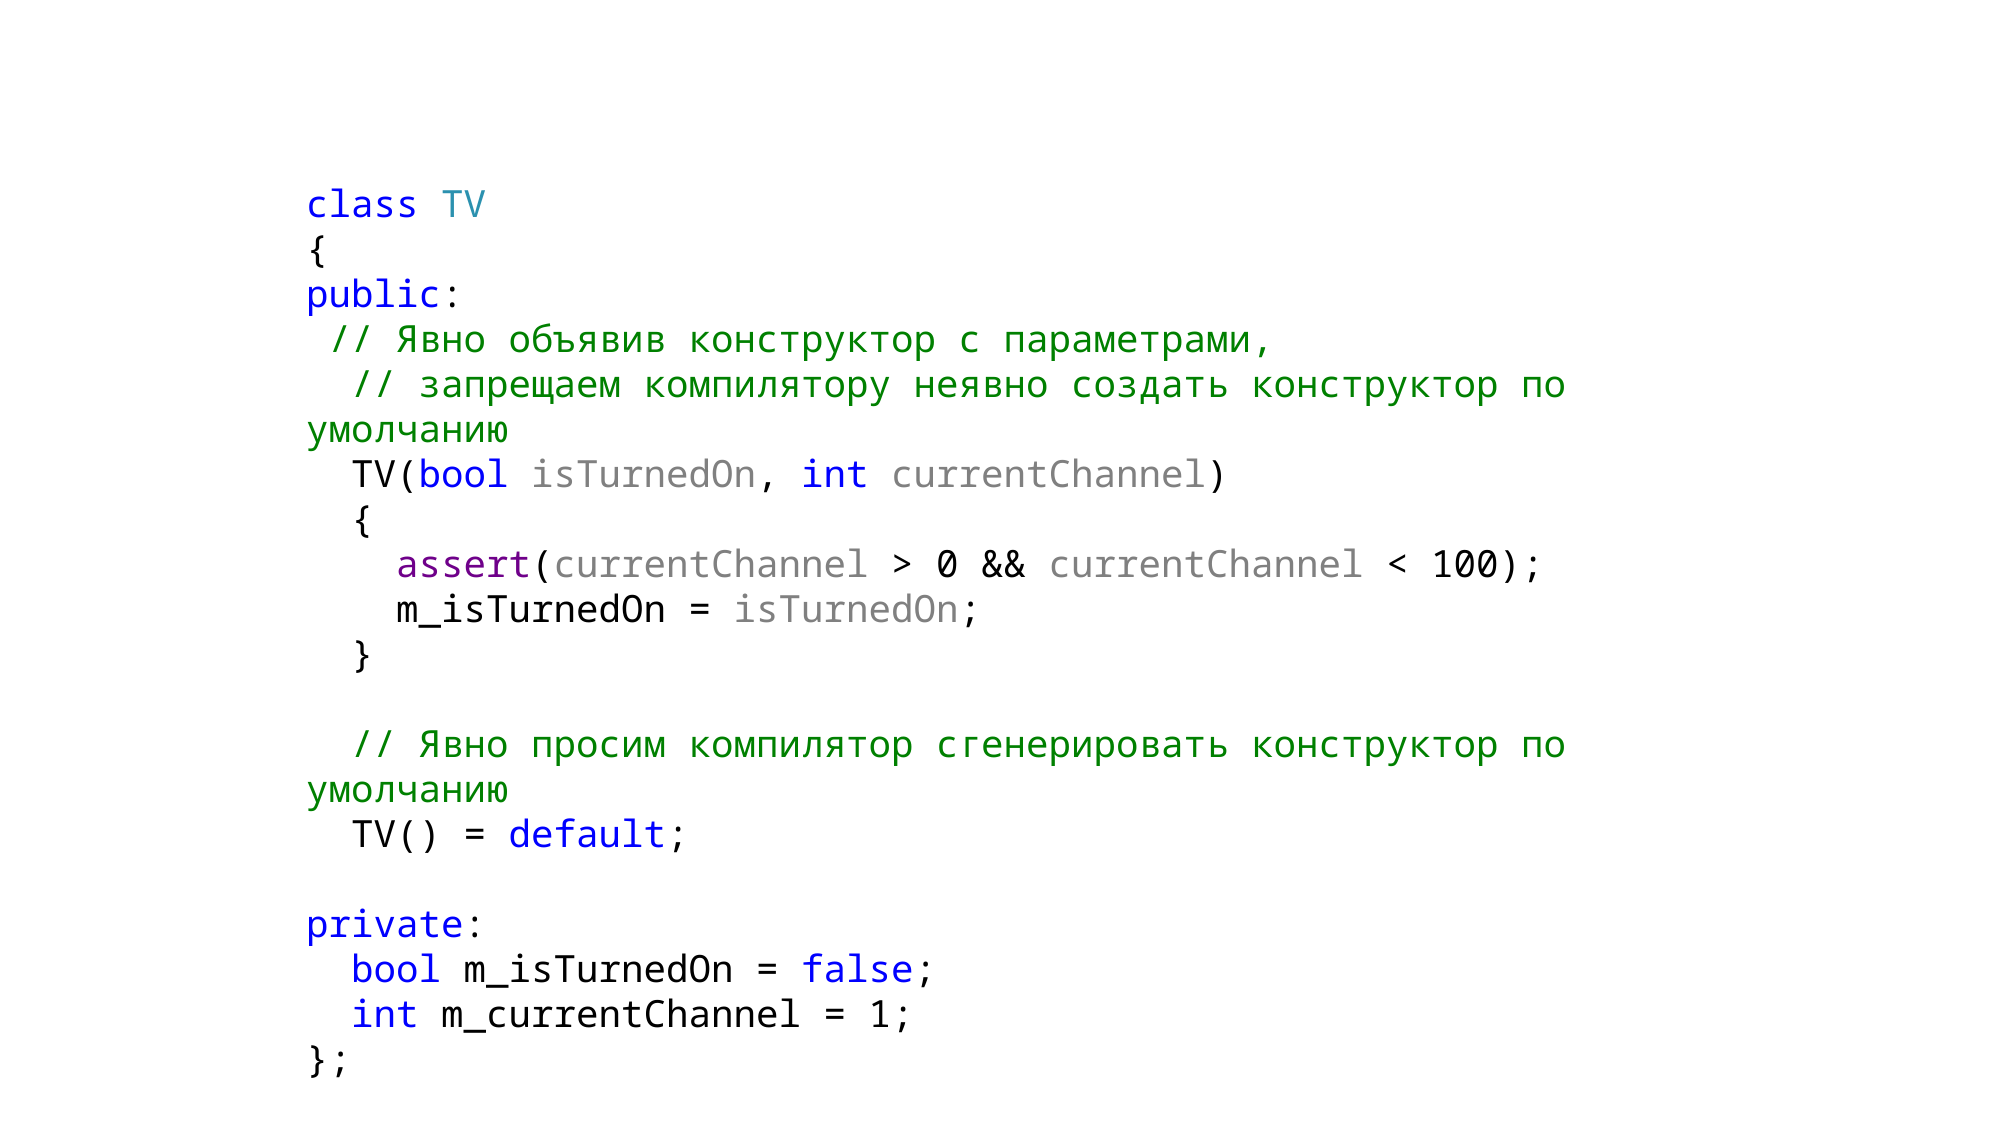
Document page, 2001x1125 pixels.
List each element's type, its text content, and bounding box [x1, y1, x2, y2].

text_box class TV { public: // Явно объявив конструктор с параметрами, // запрещаем компилятору неявно создать конструктор по умолчанию TV(bool isTurnedOn, int currentChannel) { assert(currentChannel > 0 && currentChannel < 100); m_isTurnedOn = isTurnedOn; } // Явно просим компилятор сгенерировать конструктор по умолчанию TV() = default; private: bool m_isTurnedOn = false; int m_currentChannel = 1; }; [291, 172, 1733, 1088]
